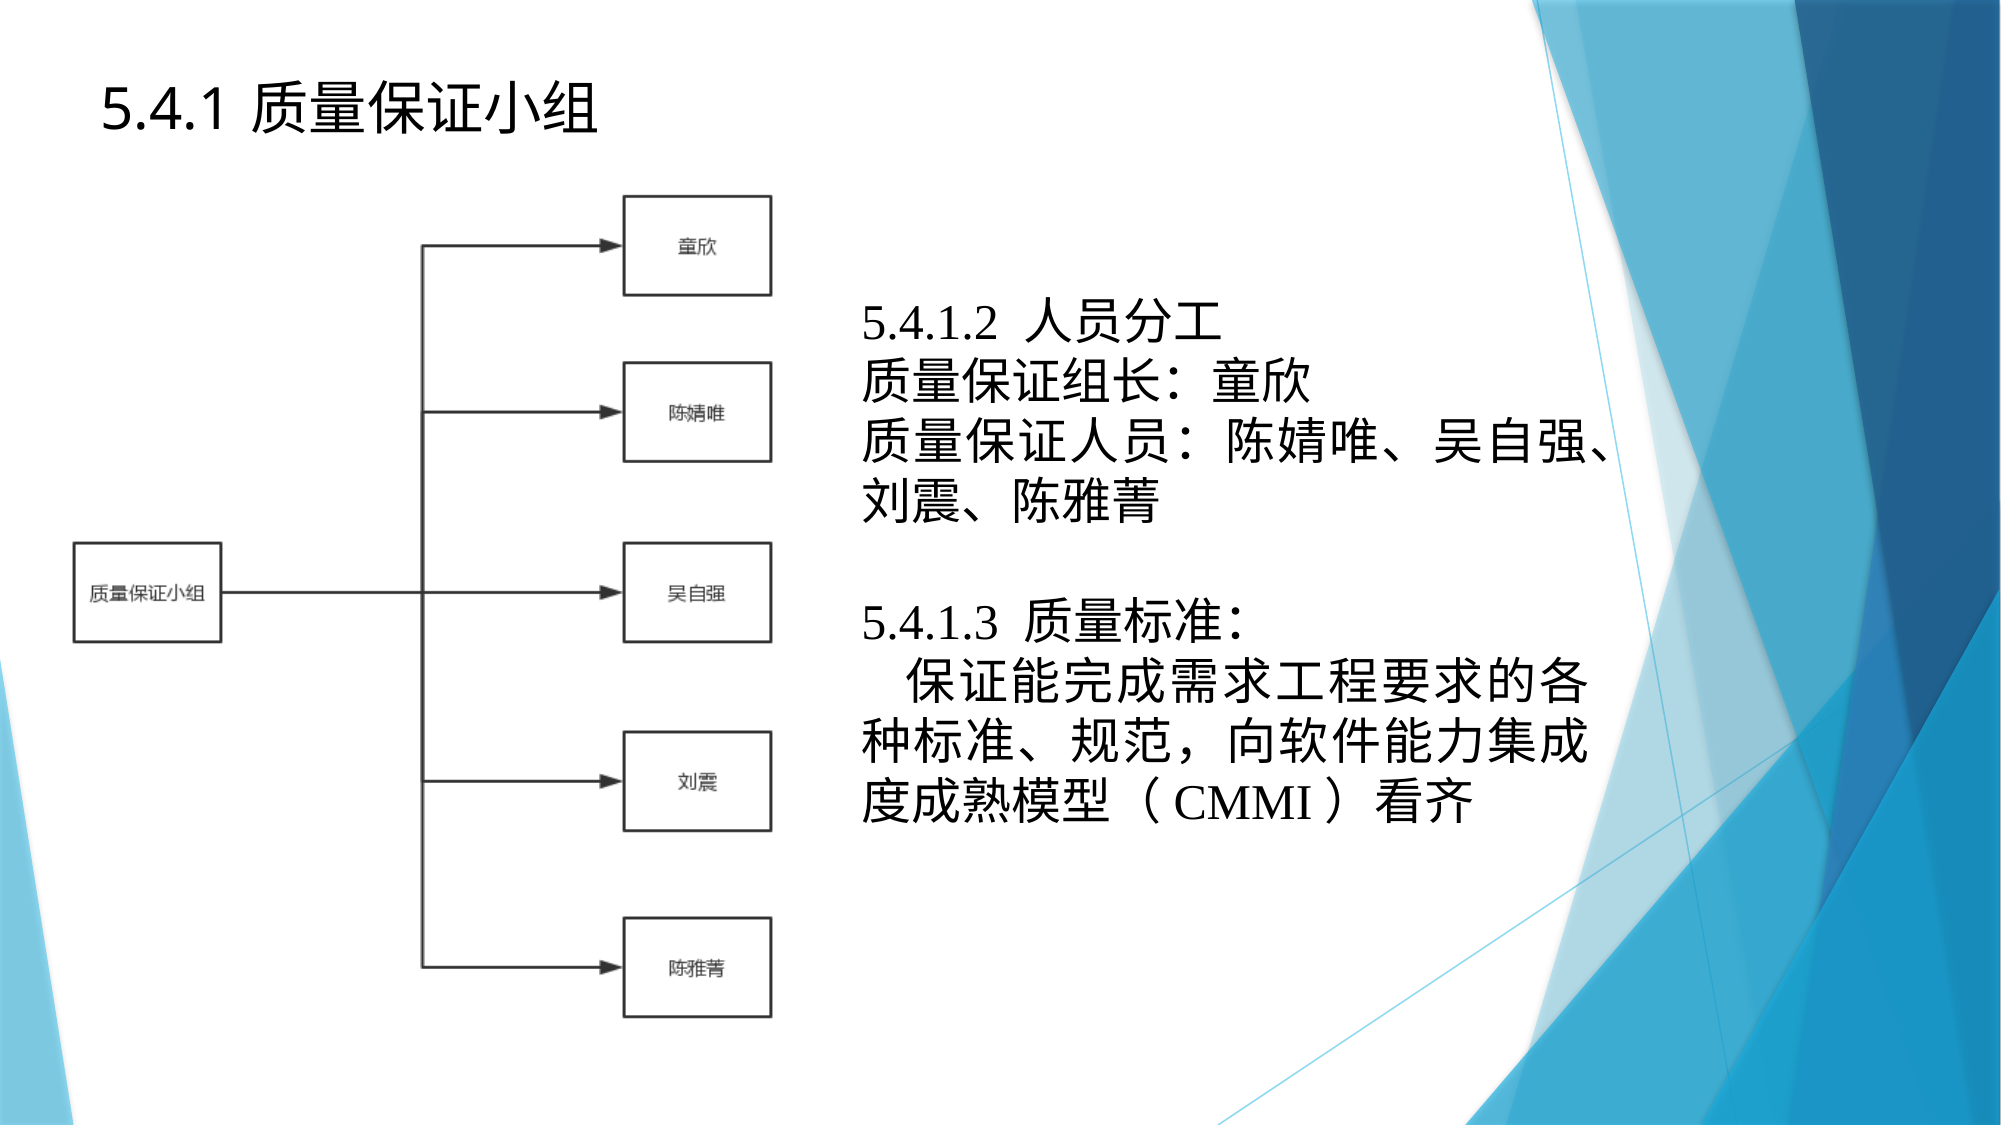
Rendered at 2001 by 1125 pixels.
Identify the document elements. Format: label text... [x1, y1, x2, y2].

picture [4, 129, 818, 1062]
text_box 5.4.1 质量保证小组 [85, 63, 616, 128]
text_box 5.4.1.2 人员分工 质量保证组长：童欣 质量保证人员：陈婧唯、吴自强、刘震、陈雅菁 5.4.1.3 质量标准： 保证能完成需求工程要求的各种标准、规范，向软件能力集成度成熟模型（CMMI）看齐 [846, 282, 1605, 837]
